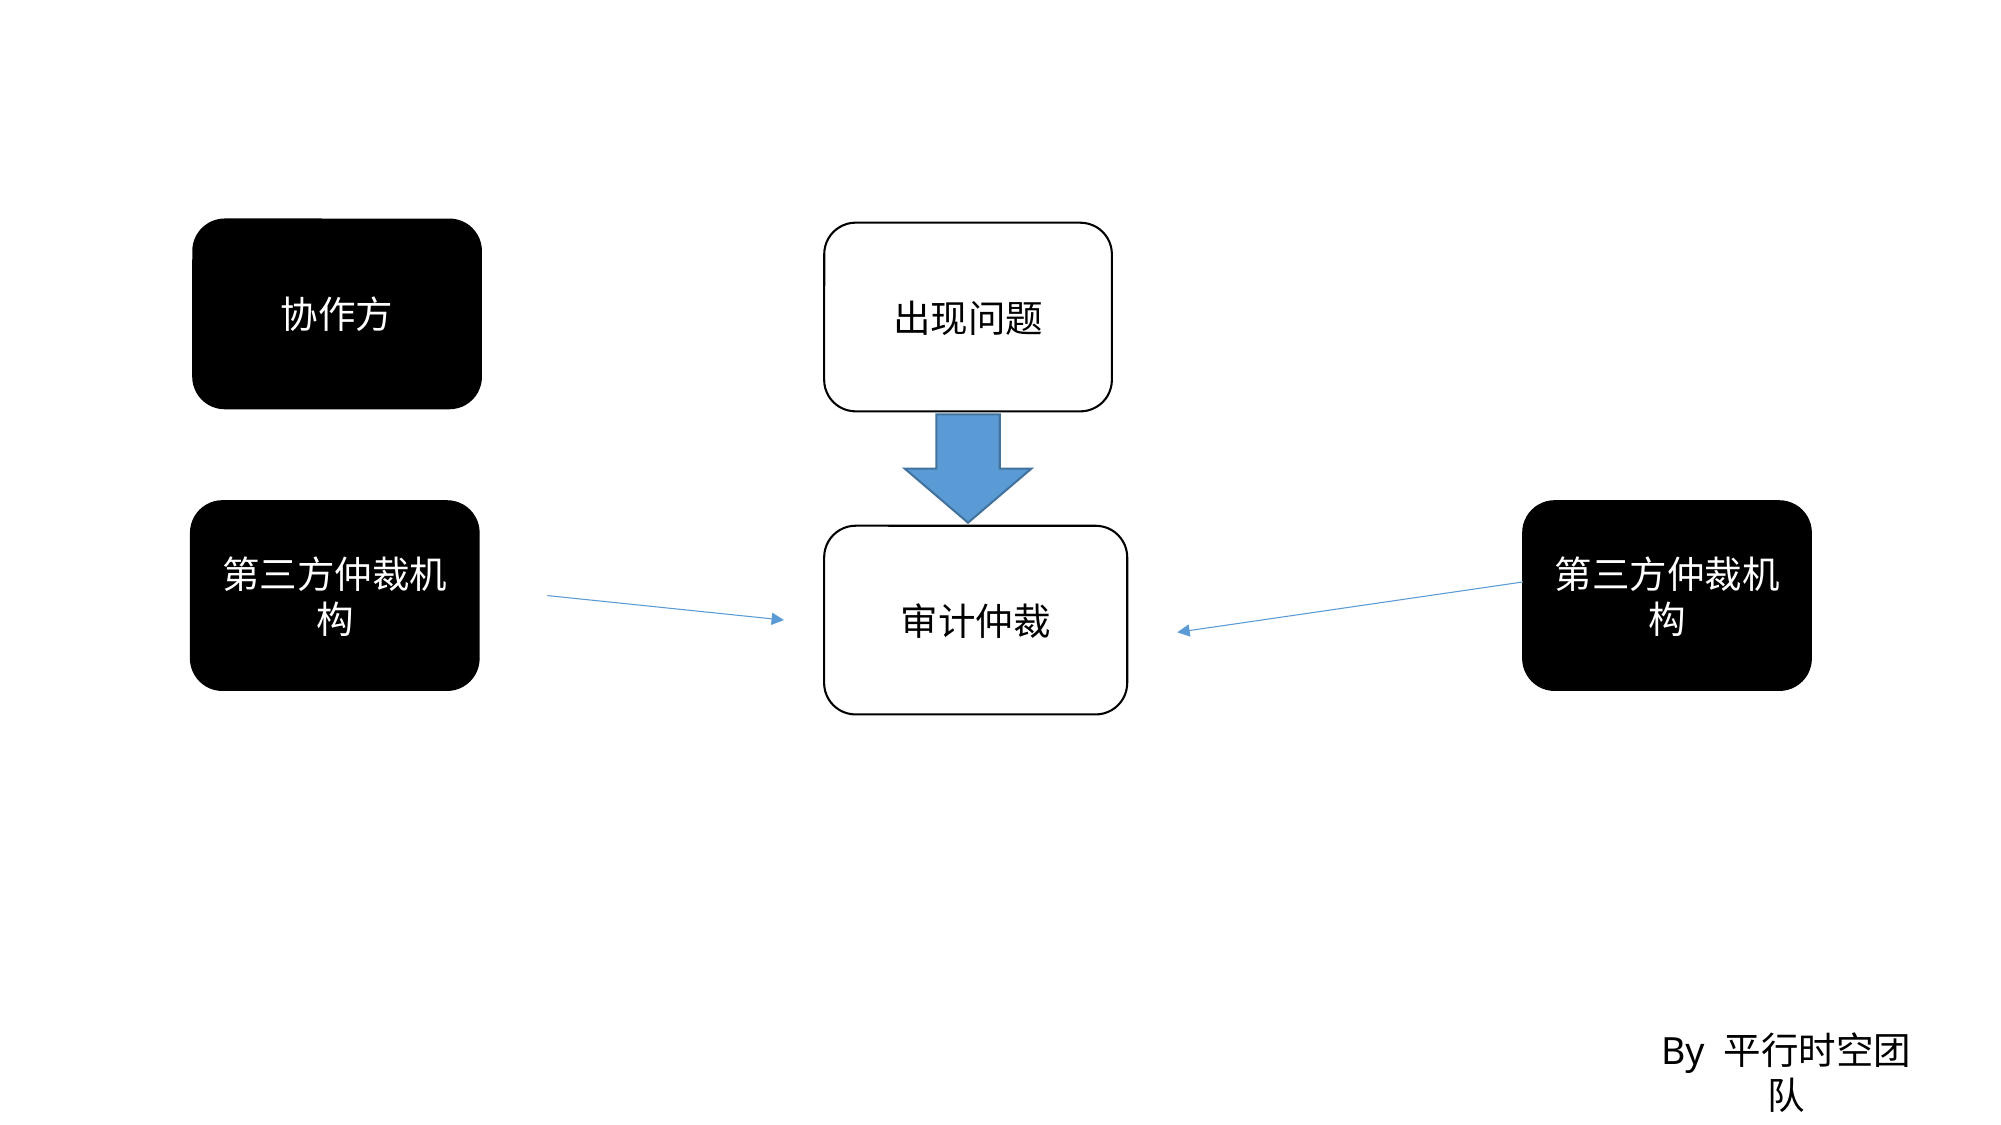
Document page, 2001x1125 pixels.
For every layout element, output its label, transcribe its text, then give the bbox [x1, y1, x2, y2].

text_box 出现问题 [823, 221, 1113, 413]
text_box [547, 595, 784, 621]
text_box 第三方仲裁机构 [189, 500, 480, 691]
text_box 协作方 [192, 218, 482, 410]
text_box [901, 413, 1035, 524]
text_box 第三方仲裁机构 [1522, 500, 1812, 691]
text_box 审计仲裁 [823, 524, 1129, 716]
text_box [1177, 581, 1524, 633]
